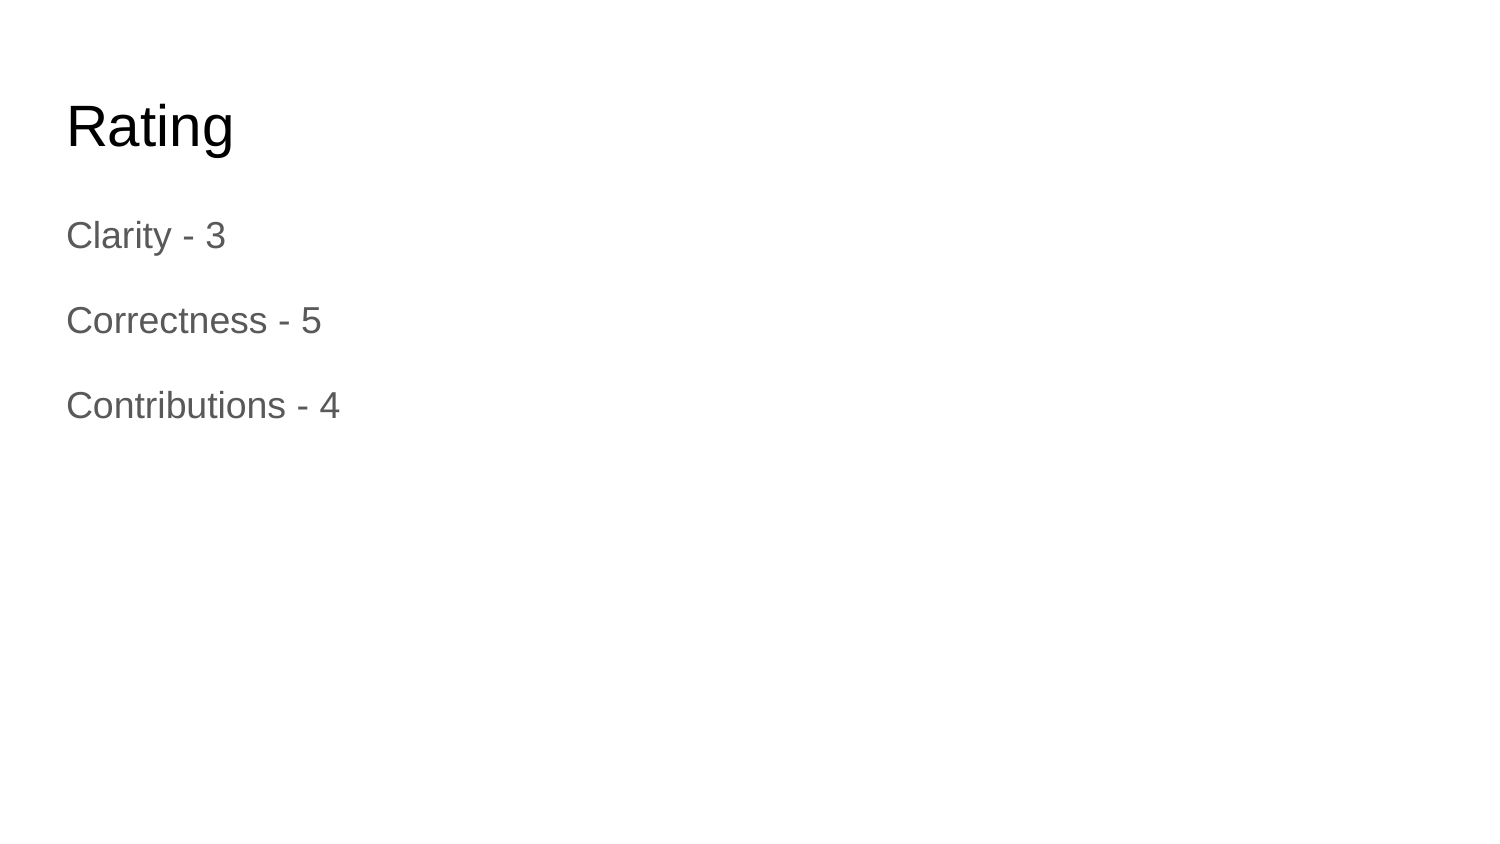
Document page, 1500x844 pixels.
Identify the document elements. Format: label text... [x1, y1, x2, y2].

list Clarity - 3 Correctness - 5 Contributions - 4 [51, 189, 1449, 750]
title Rating [51, 72, 1449, 167]
